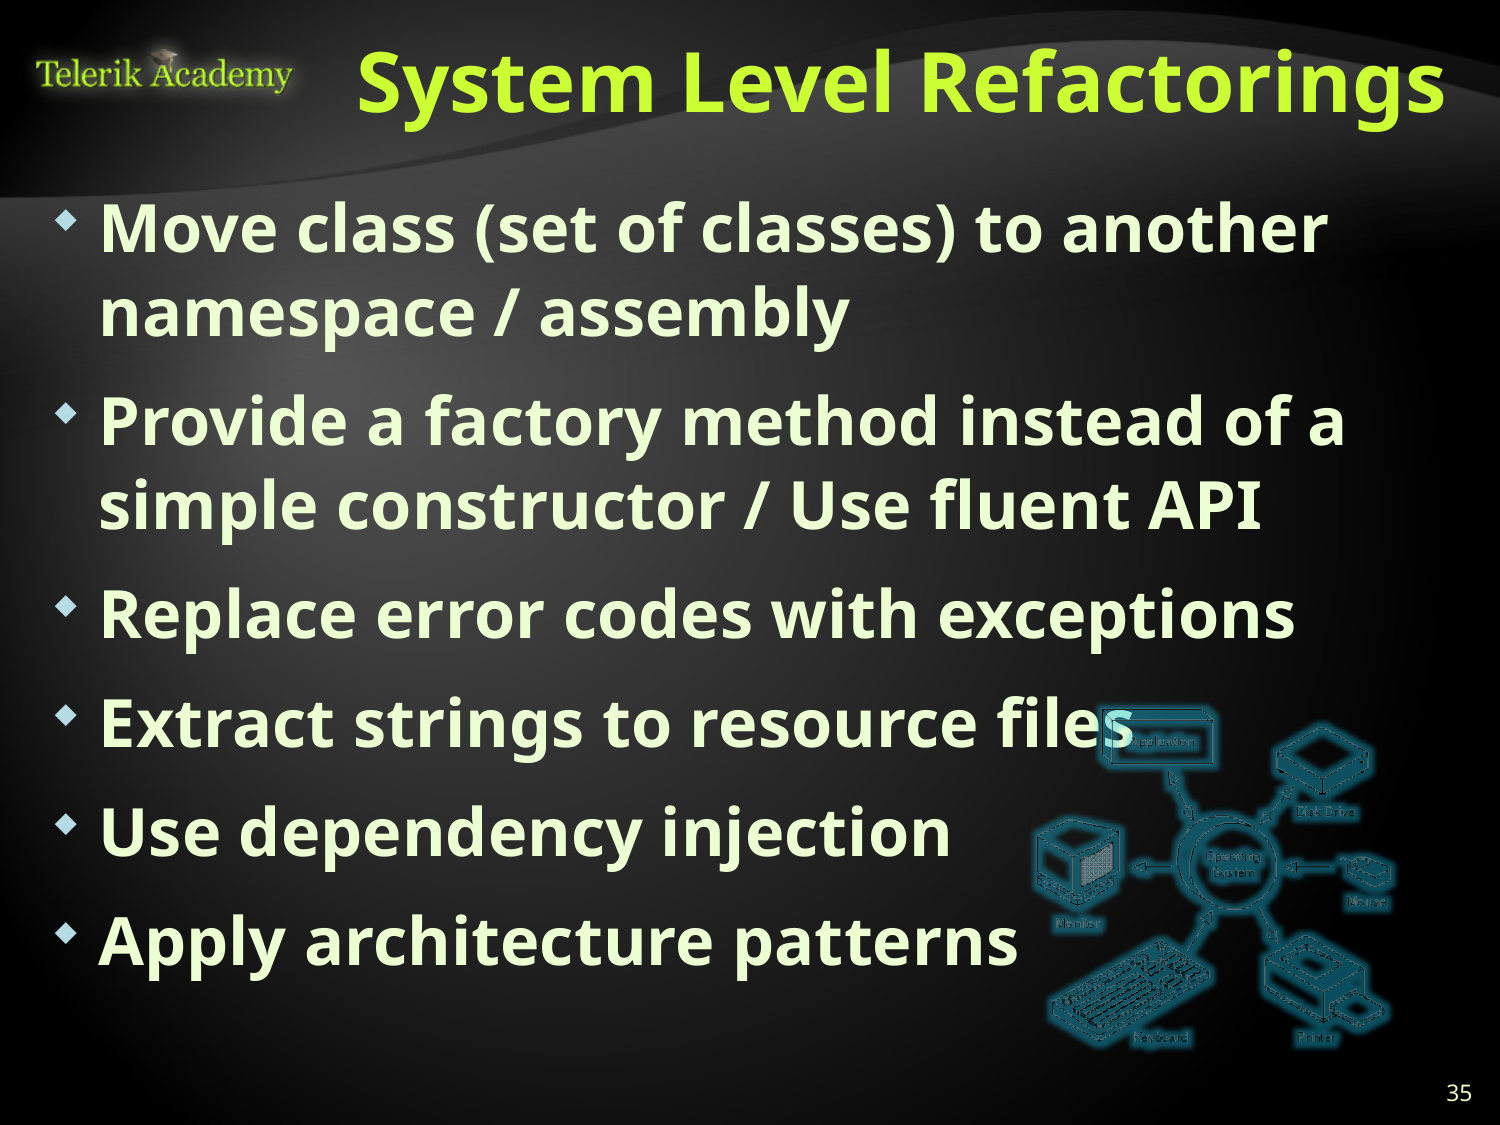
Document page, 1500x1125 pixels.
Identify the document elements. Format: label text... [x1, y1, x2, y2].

picture [0, 0, 1500, 1125]
list Move class (set of classes) to another namespace / assembly Provide a factory method instead of a simple constructor / Use fluent API Replace error codes with exceptions Extract strings to resource files Use dependency injection Apply architecture patterns [37, 174, 1463, 1100]
title System Level Refactorings [300, 12, 1463, 163]
slide_number 35 [1412, 1074, 1488, 1113]
